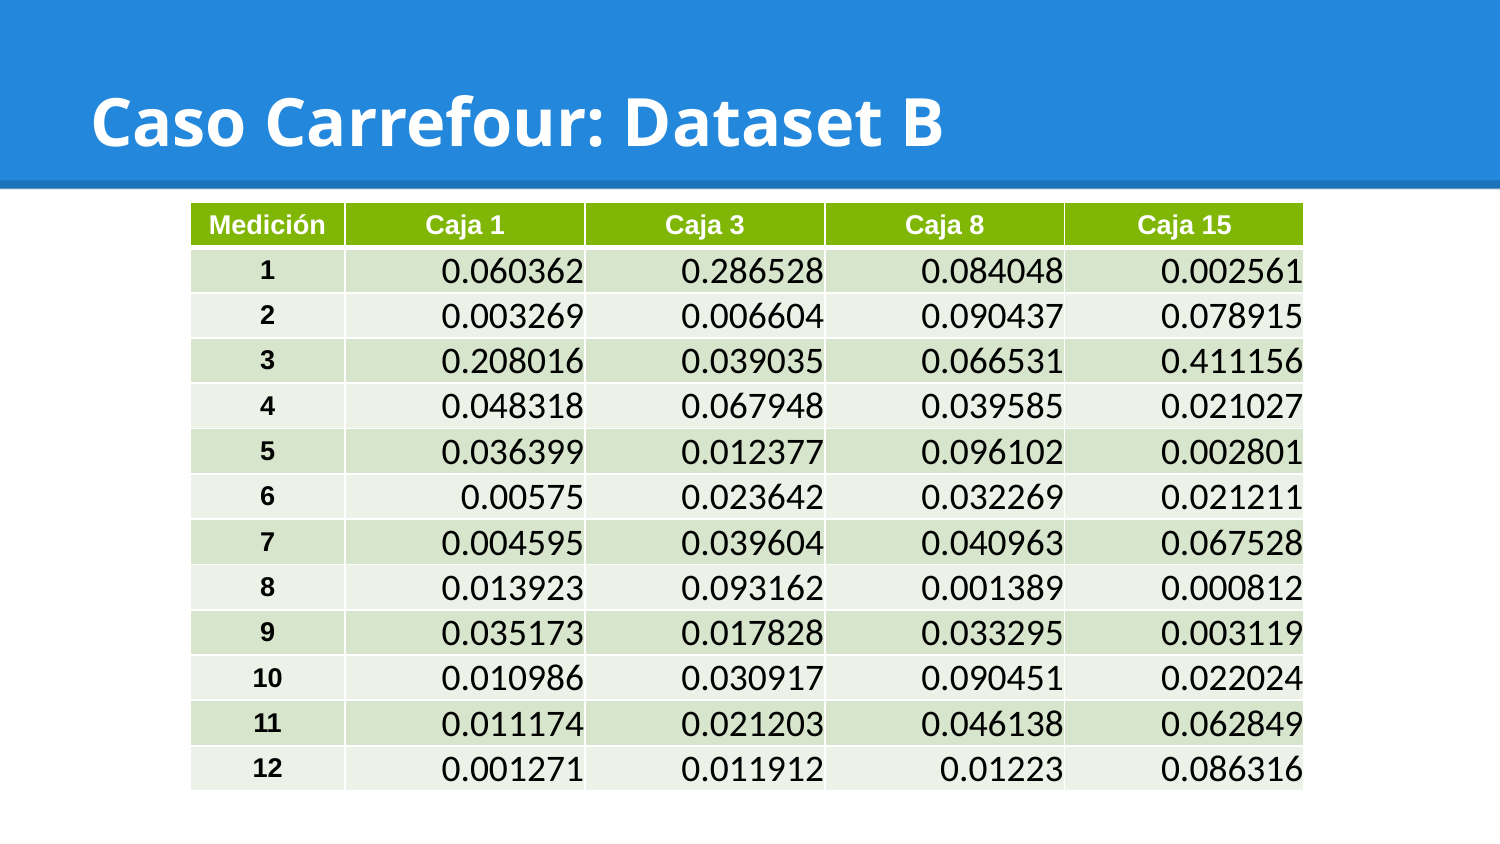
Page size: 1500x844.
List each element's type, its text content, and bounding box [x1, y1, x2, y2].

table_cell 3 [191, 339, 344, 382]
table_cell 0.01223 [826, 747, 1064, 790]
table_cell 0.066531 [826, 339, 1064, 382]
table_cell 0.062849 [1065, 701, 1303, 745]
table_cell 0.030917 [586, 656, 824, 699]
table_cell 0.067948 [586, 384, 824, 428]
table_cell 0.021203 [586, 701, 824, 745]
table_cell 0.010986 [346, 656, 584, 699]
table_cell 7 [191, 520, 344, 564]
table_cell 0.090437 [826, 294, 1064, 337]
table_cell 0.086316 [1065, 747, 1303, 790]
table_cell 0.004595 [346, 520, 584, 564]
table_header Caja 8 [826, 203, 1064, 245]
table_cell 0.090451 [826, 656, 1064, 699]
table_cell 0.022024 [1065, 656, 1303, 699]
table_cell 0.006604 [586, 294, 824, 337]
table_header Medición [191, 203, 344, 245]
table_cell 0.067528 [1065, 520, 1303, 564]
table_cell 0.096102 [826, 429, 1064, 473]
table_cell 0.011174 [346, 701, 584, 745]
table_cell 0.021027 [1065, 384, 1303, 428]
table_cell 0.017828 [586, 611, 824, 654]
table_cell 0.039585 [826, 384, 1064, 428]
table_cell 9 [191, 611, 344, 654]
table_cell 12 [191, 747, 344, 790]
table_cell 0.411156 [1065, 339, 1303, 382]
table_cell 0.003269 [346, 294, 584, 337]
table_cell 0.023642 [586, 475, 824, 518]
table_cell 0.039604 [586, 520, 824, 564]
table_cell 0.040963 [826, 520, 1064, 564]
table_cell 0.013923 [346, 565, 584, 609]
table_cell 0.021211 [1065, 475, 1303, 518]
table_cell 0.046138 [826, 701, 1064, 745]
table_cell 0.011912 [586, 747, 824, 790]
table_cell 0.078915 [1065, 294, 1303, 337]
table_cell 0.036399 [346, 429, 584, 473]
table_cell 0.093162 [586, 565, 824, 609]
table_cell 0.033295 [826, 611, 1064, 654]
table_cell 0.002561 [1065, 250, 1303, 292]
table_cell 5 [191, 429, 344, 473]
table_cell 10 [191, 656, 344, 699]
table_cell 0.060362 [346, 250, 584, 292]
table_cell 1 [191, 250, 344, 292]
table_header Caja 3 [586, 203, 824, 245]
table_cell 0.003119 [1065, 611, 1303, 654]
table_cell 2 [191, 294, 344, 337]
table_cell 0.039035 [586, 339, 824, 382]
table_cell 4 [191, 384, 344, 428]
table_cell 0.035173 [346, 611, 584, 654]
table_header Caja 1 [346, 203, 584, 245]
table_cell 0.001389 [826, 565, 1064, 609]
table_header Caja 15 [1065, 203, 1303, 245]
table_cell 0.286528 [586, 250, 824, 292]
table_cell 0.048318 [346, 384, 584, 428]
table_cell 0.012377 [586, 429, 824, 473]
table_cell 0.002801 [1065, 429, 1303, 473]
table_cell 8 [191, 565, 344, 609]
table_cell 0.032269 [826, 475, 1064, 518]
table_cell 0.000812 [1065, 565, 1303, 609]
table_cell 0.084048 [826, 250, 1064, 292]
table_cell 0.001271 [346, 747, 584, 790]
table_cell 6 [191, 475, 344, 518]
table_cell 0.208016 [346, 339, 584, 382]
title Caso Carrefour: Dataset B [75, 33, 1425, 175]
table_cell 11 [191, 701, 344, 745]
table_cell 0.00575 [346, 475, 584, 518]
